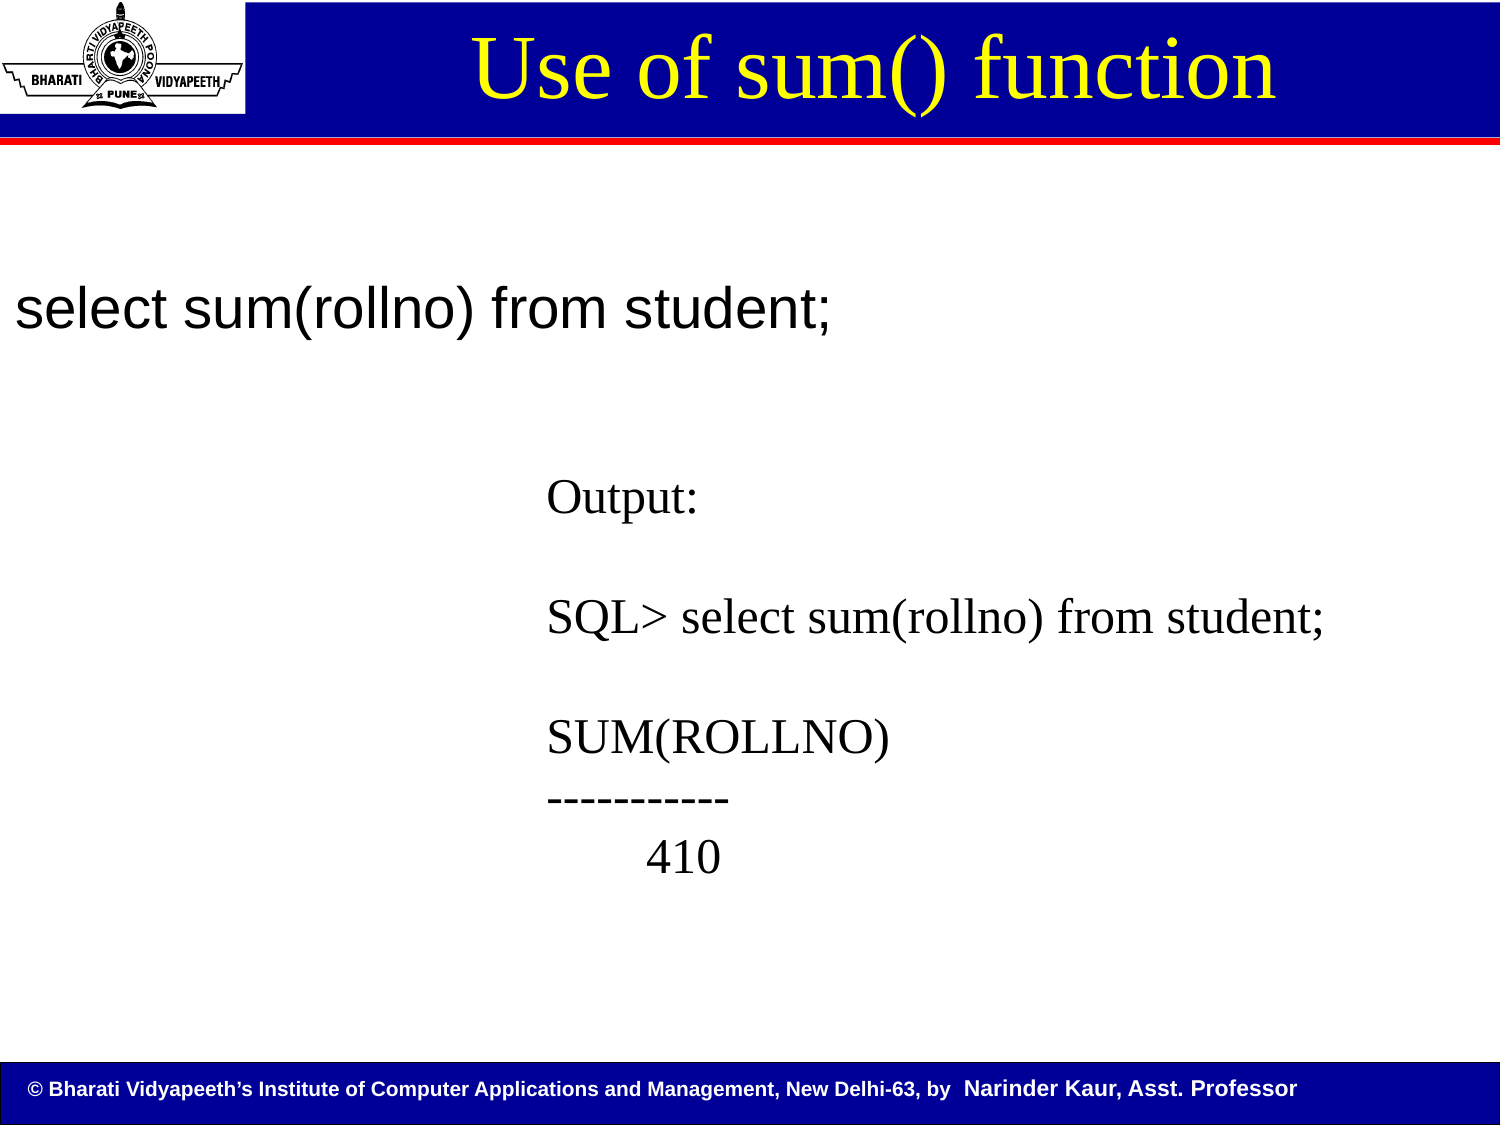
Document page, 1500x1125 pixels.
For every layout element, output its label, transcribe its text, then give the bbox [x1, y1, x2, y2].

title Use of sum() function [249, 0, 1500, 150]
text_box Output: SQL> select sum(rollno) from student; SUM(ROLLNO) ----------- 410 [531, 456, 1418, 891]
list select sum(rollno) from student; [0, 262, 1351, 391]
picture [2, 2, 243, 109]
